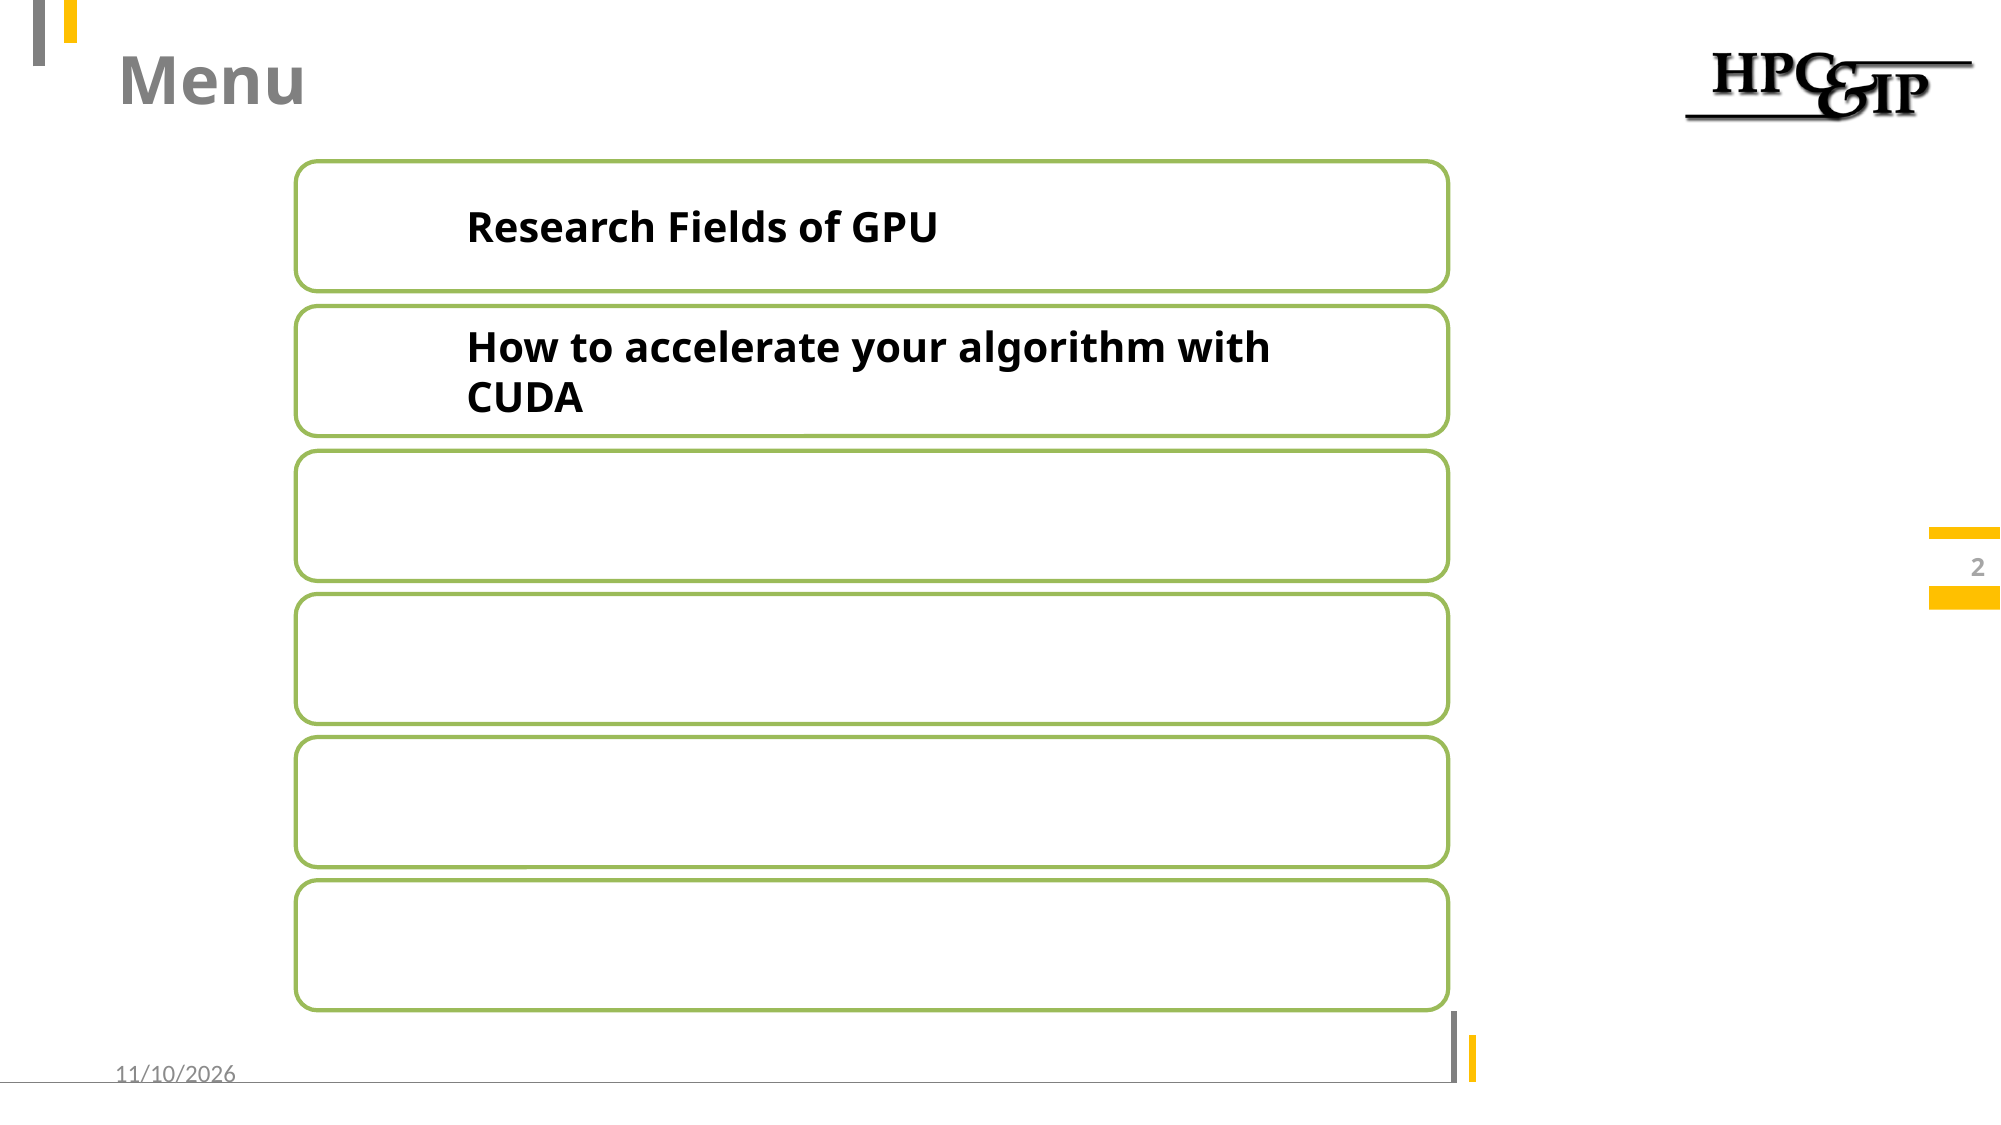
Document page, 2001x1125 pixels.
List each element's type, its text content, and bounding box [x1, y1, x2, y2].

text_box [295, 867, 1449, 1023]
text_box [295, 148, 1449, 292]
title Menu [102, 18, 1898, 138]
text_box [295, 438, 1449, 580]
slide_number 2 [1913, 538, 2000, 598]
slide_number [99, 1042, 567, 1103]
picture [1635, 0, 2001, 184]
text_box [295, 724, 1449, 867]
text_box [295, 581, 1449, 724]
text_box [295, 293, 1449, 437]
